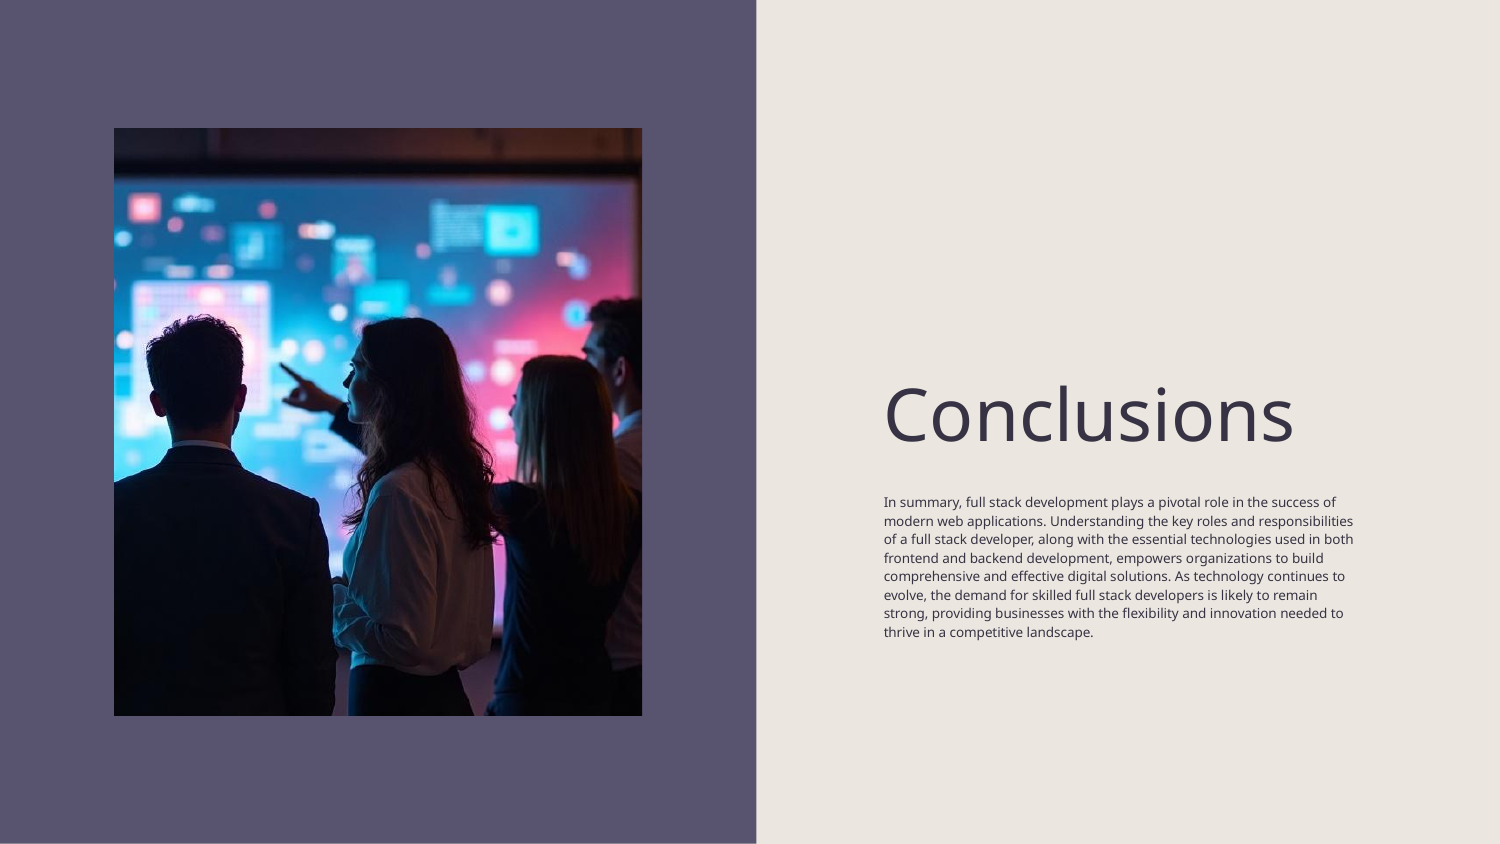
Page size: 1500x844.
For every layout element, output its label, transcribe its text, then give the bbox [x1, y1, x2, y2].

picture [113, 128, 643, 716]
subtitle In summary, full stack development plays a pivotal role in the success of modern web applications. Understanding the key roles and responsibilities of a full stack developer, along with the essential technologies used in both frontend and backend development, empowers organizations to build comprehensive and effective digital solutions. As technology continues to evolve, the demand for skilled full stack developers is likely to remain strong, providing businesses with the flexibility and innovation needed to thrive in a competitive landscape. [868, 478, 1382, 661]
title Conclusions [868, 210, 1382, 478]
